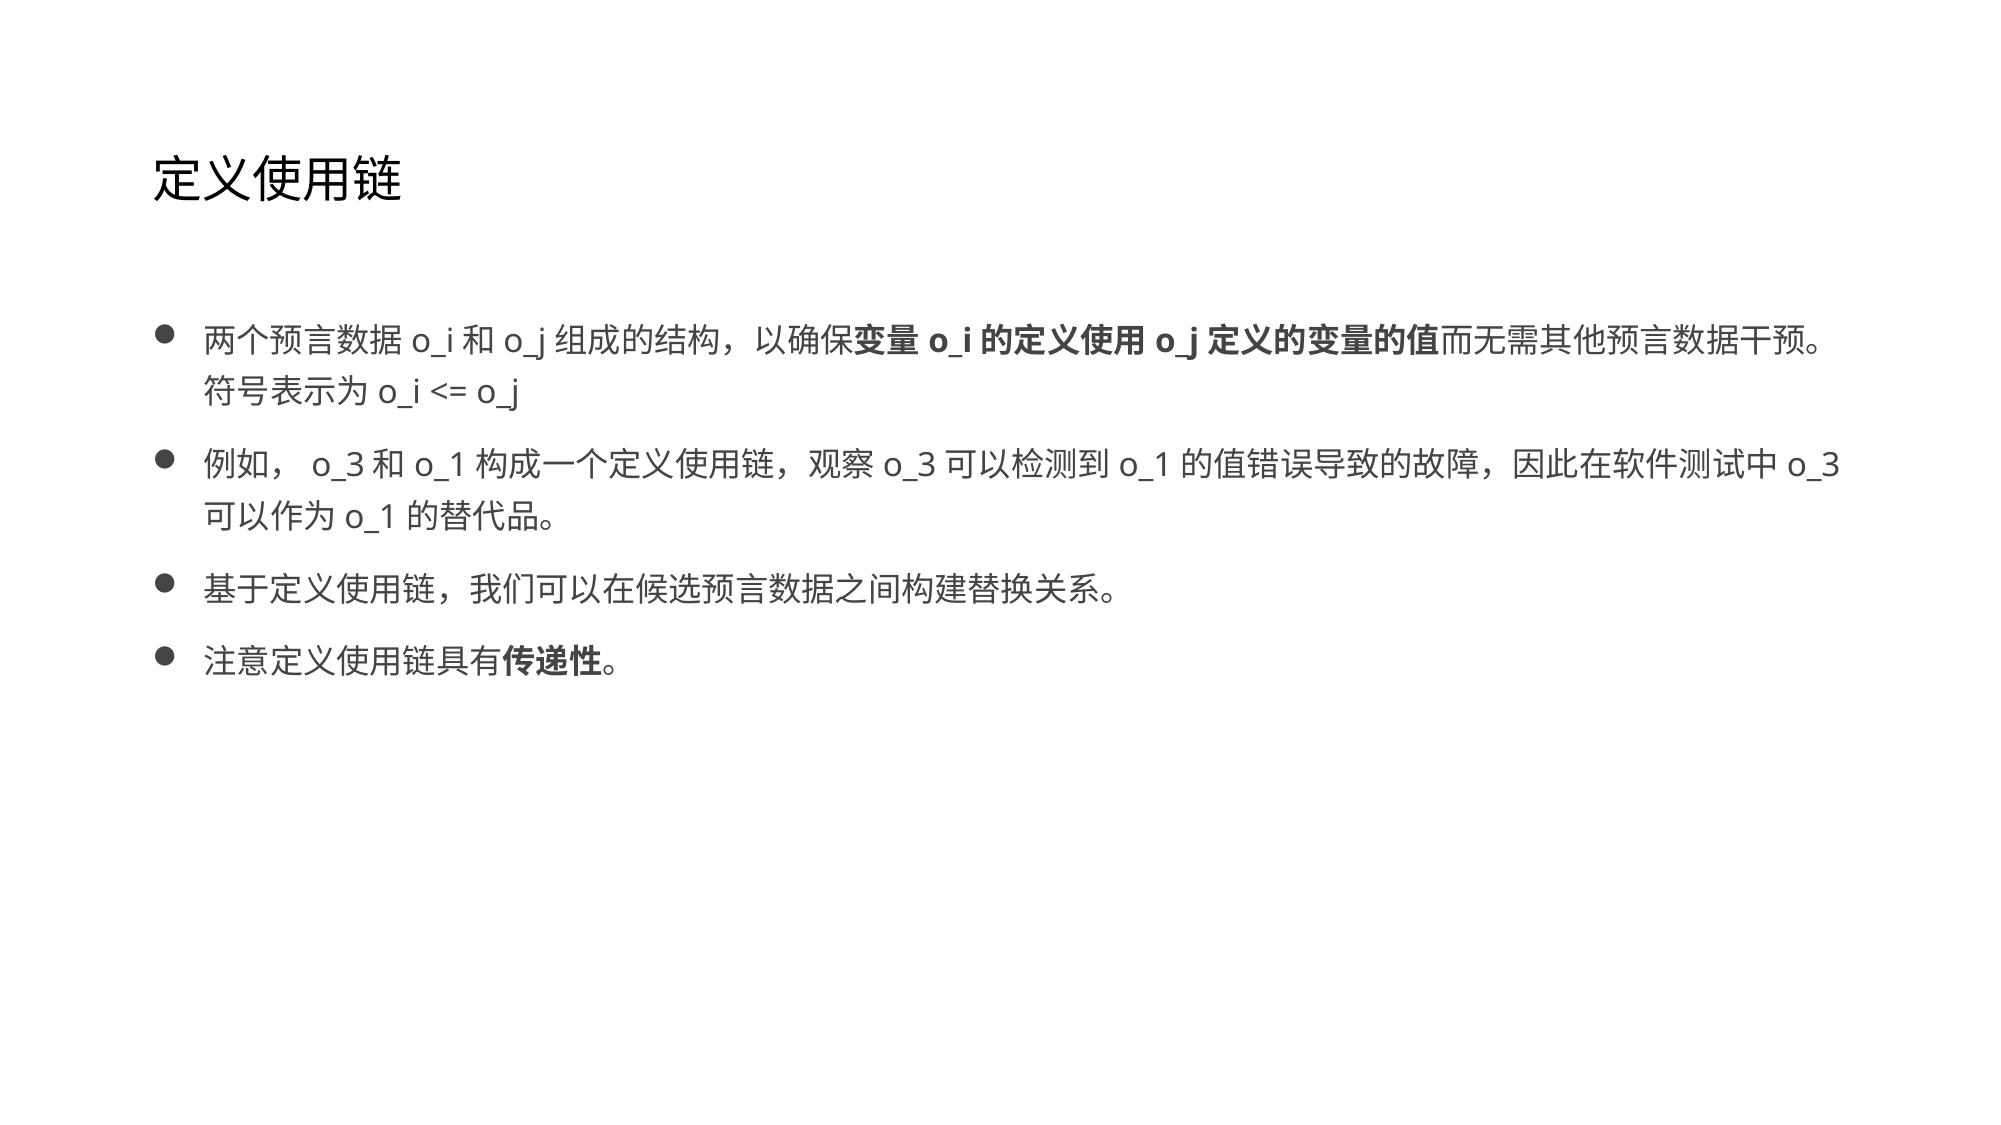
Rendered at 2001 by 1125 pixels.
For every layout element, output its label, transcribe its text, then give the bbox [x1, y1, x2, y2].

list 两个预言数据o_i和o_j组成的结构，以确保变量o_i的定义使用o_j定义的变量的值而无需其他预言数据干预。符号表示为o_i <= o_j 例如，o_3和o_1构成一个定义使用链，观察o_3可以检测到o_1的值错误导致的故障，因此在软件测试中o_3可以作为o_1的替代品。 基于定义使用链，我们可以在候选预言数据之间构建替换关系。 注意定义使用链具有传递性。 [137, 299, 1863, 1014]
title 定义使用链 [137, 59, 1863, 278]
